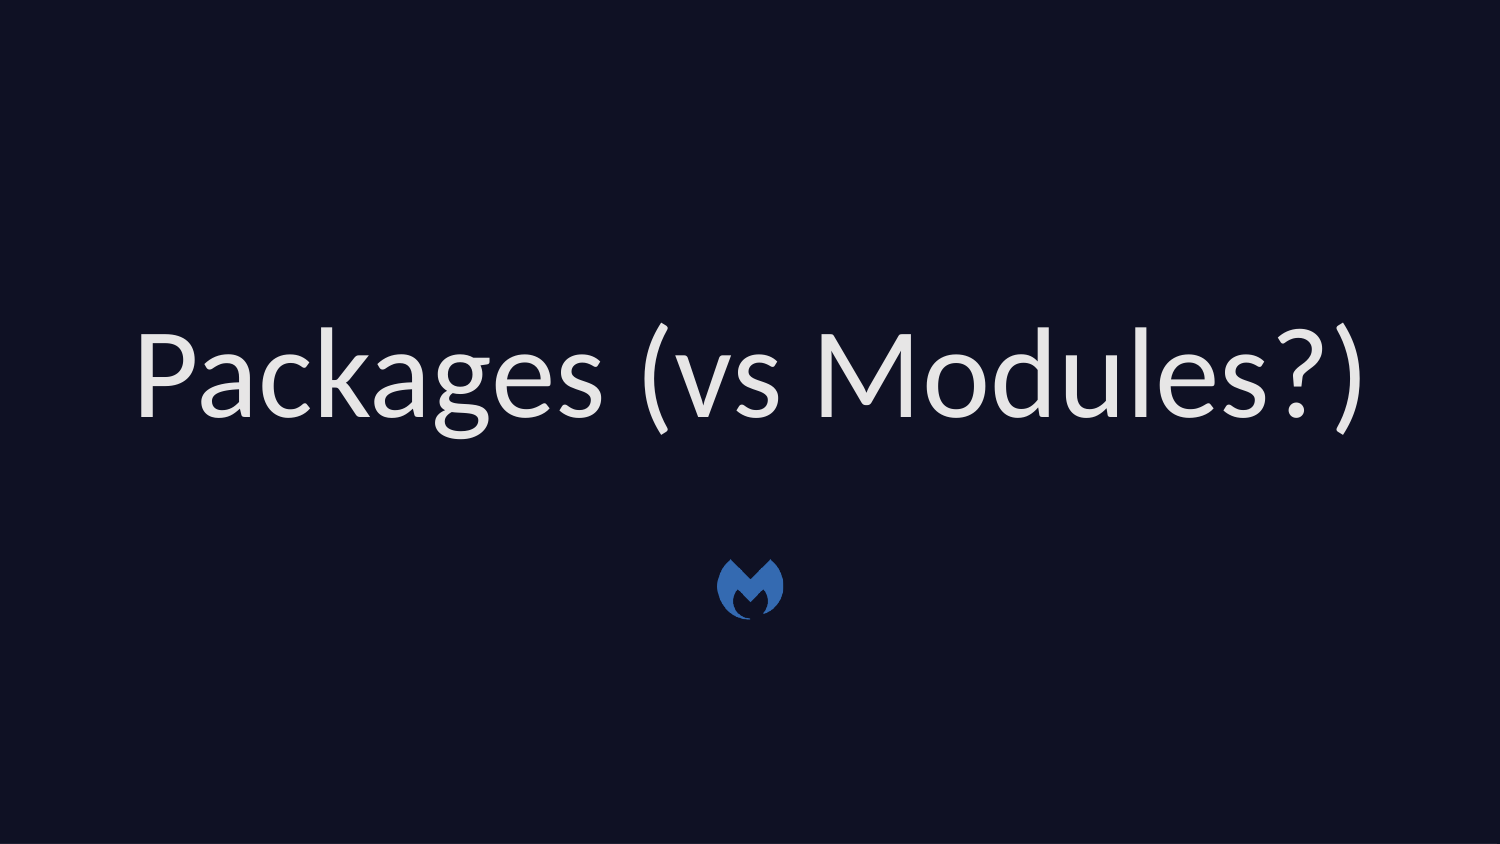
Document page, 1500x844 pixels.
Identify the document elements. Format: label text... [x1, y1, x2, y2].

picture [717, 559, 784, 620]
list Packages (vs Modules?) [87, 298, 1417, 469]
